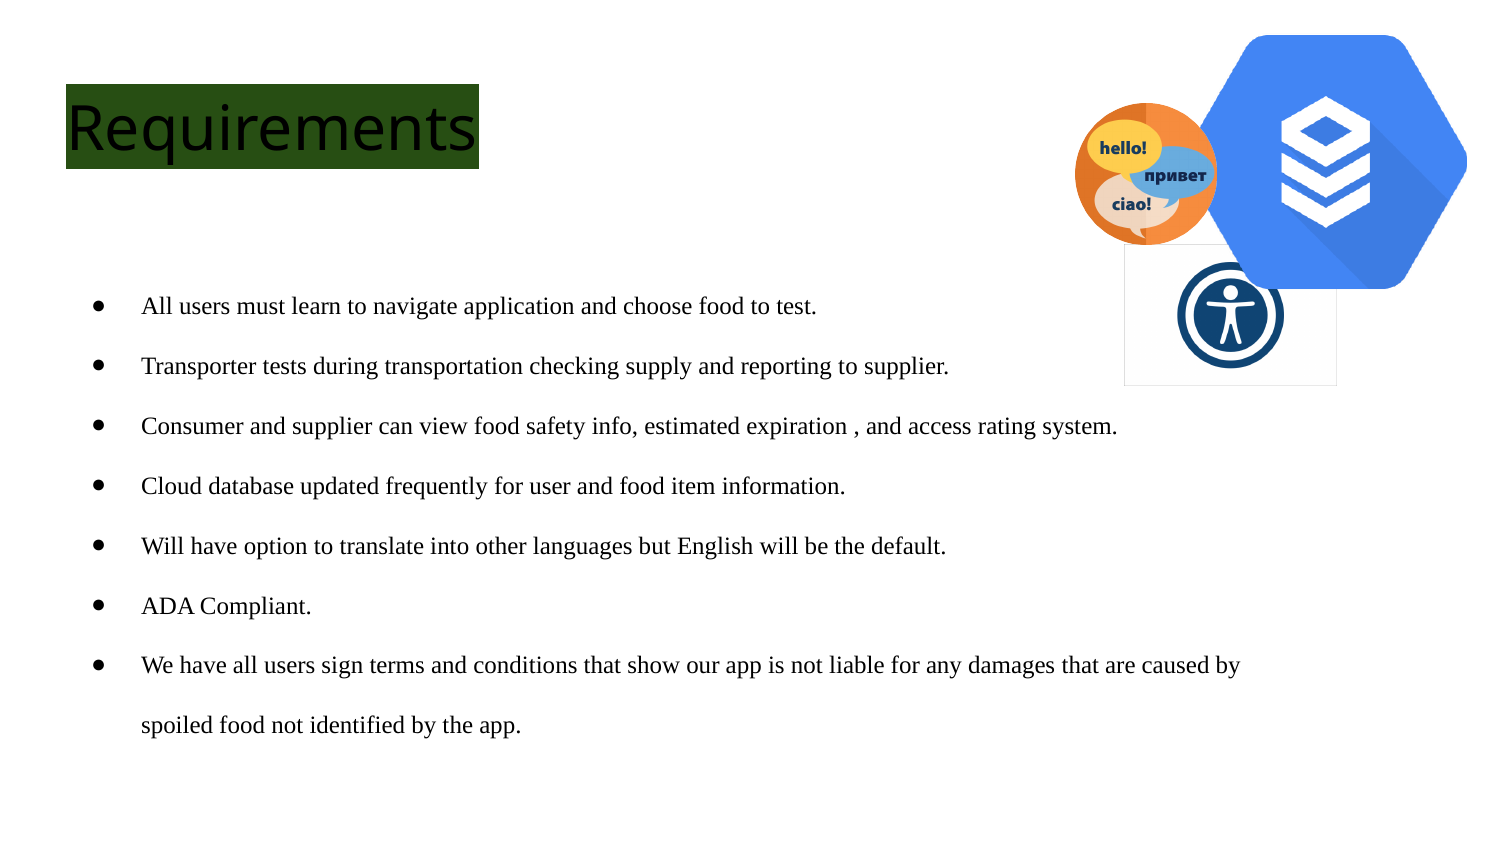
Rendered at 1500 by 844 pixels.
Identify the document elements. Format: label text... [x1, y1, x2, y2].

list All users must learn to navigate application and choose food to test. Transporter tests during transportation checking supply and reporting to supplier. Consumer and supplier can view food safety info, estimated expiration , and access rating system. Cloud database updated frequently for user and food item information. Will have option to translate into other languages but English will be the default. ADA Compliant. We have all users sign terms and conditions that show our app is not liable for any damages that are caused by spoiled food not identified by the app. [51, 244, 1311, 803]
title Requirements [51, 72, 544, 167]
picture [1075, 20, 1467, 386]
